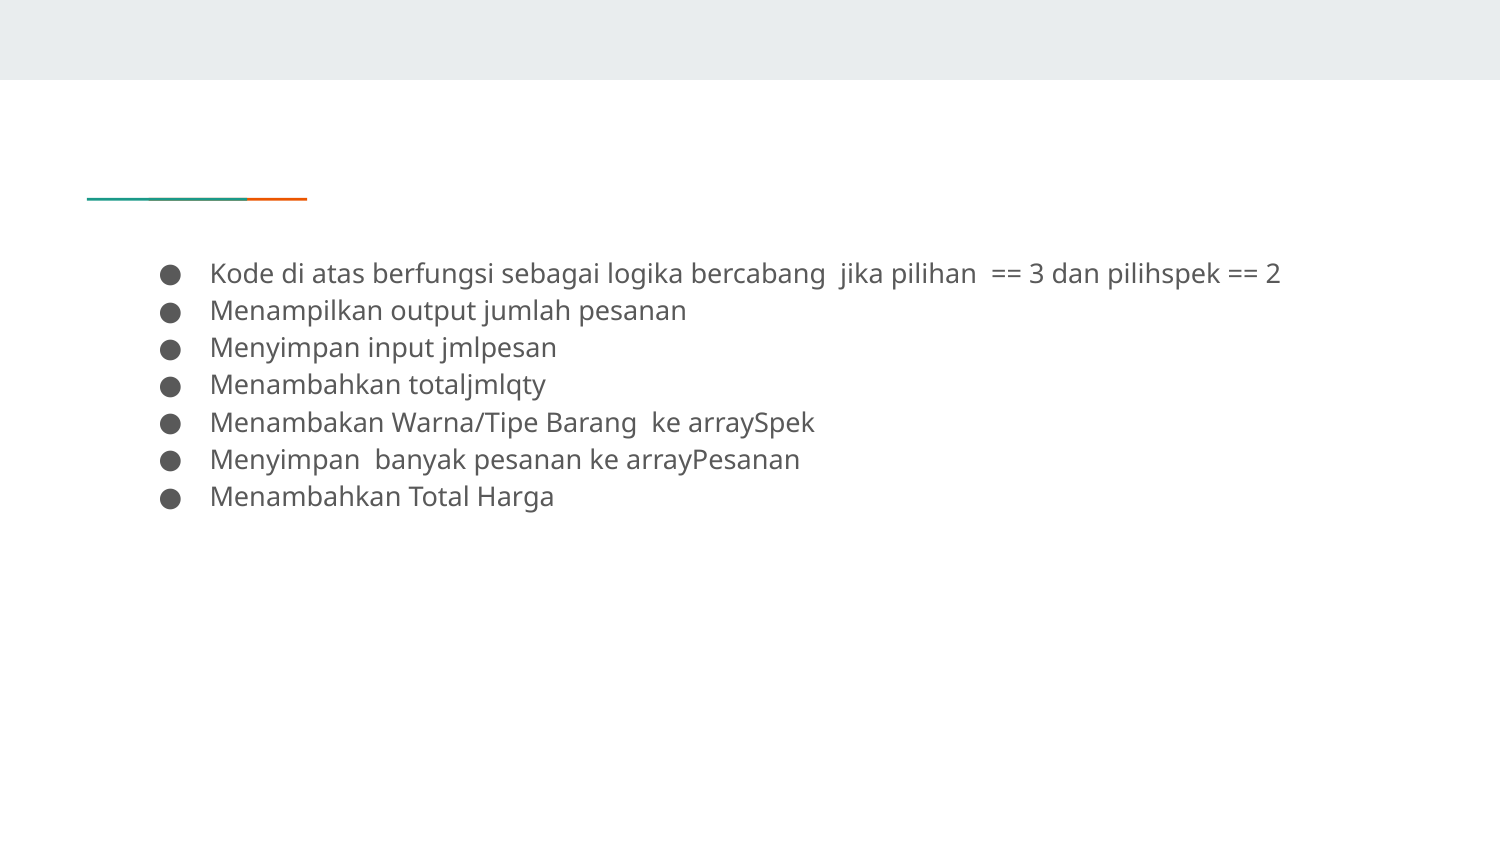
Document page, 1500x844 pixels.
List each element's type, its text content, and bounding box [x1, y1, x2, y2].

list Kode di atas berfungsi sebagai logika bercabang jika pilihan == 3 dan pilihspek == 2 Menampilkan output jumlah pesanan Menyimpan input jmlpesan Menambahkan totaljmlqty Menambakan Warna/Tipe Barang ke arraySpek Menyimpan banyak pesanan ke arrayPesanan Menambahkan Total Harga [119, 236, 1381, 712]
